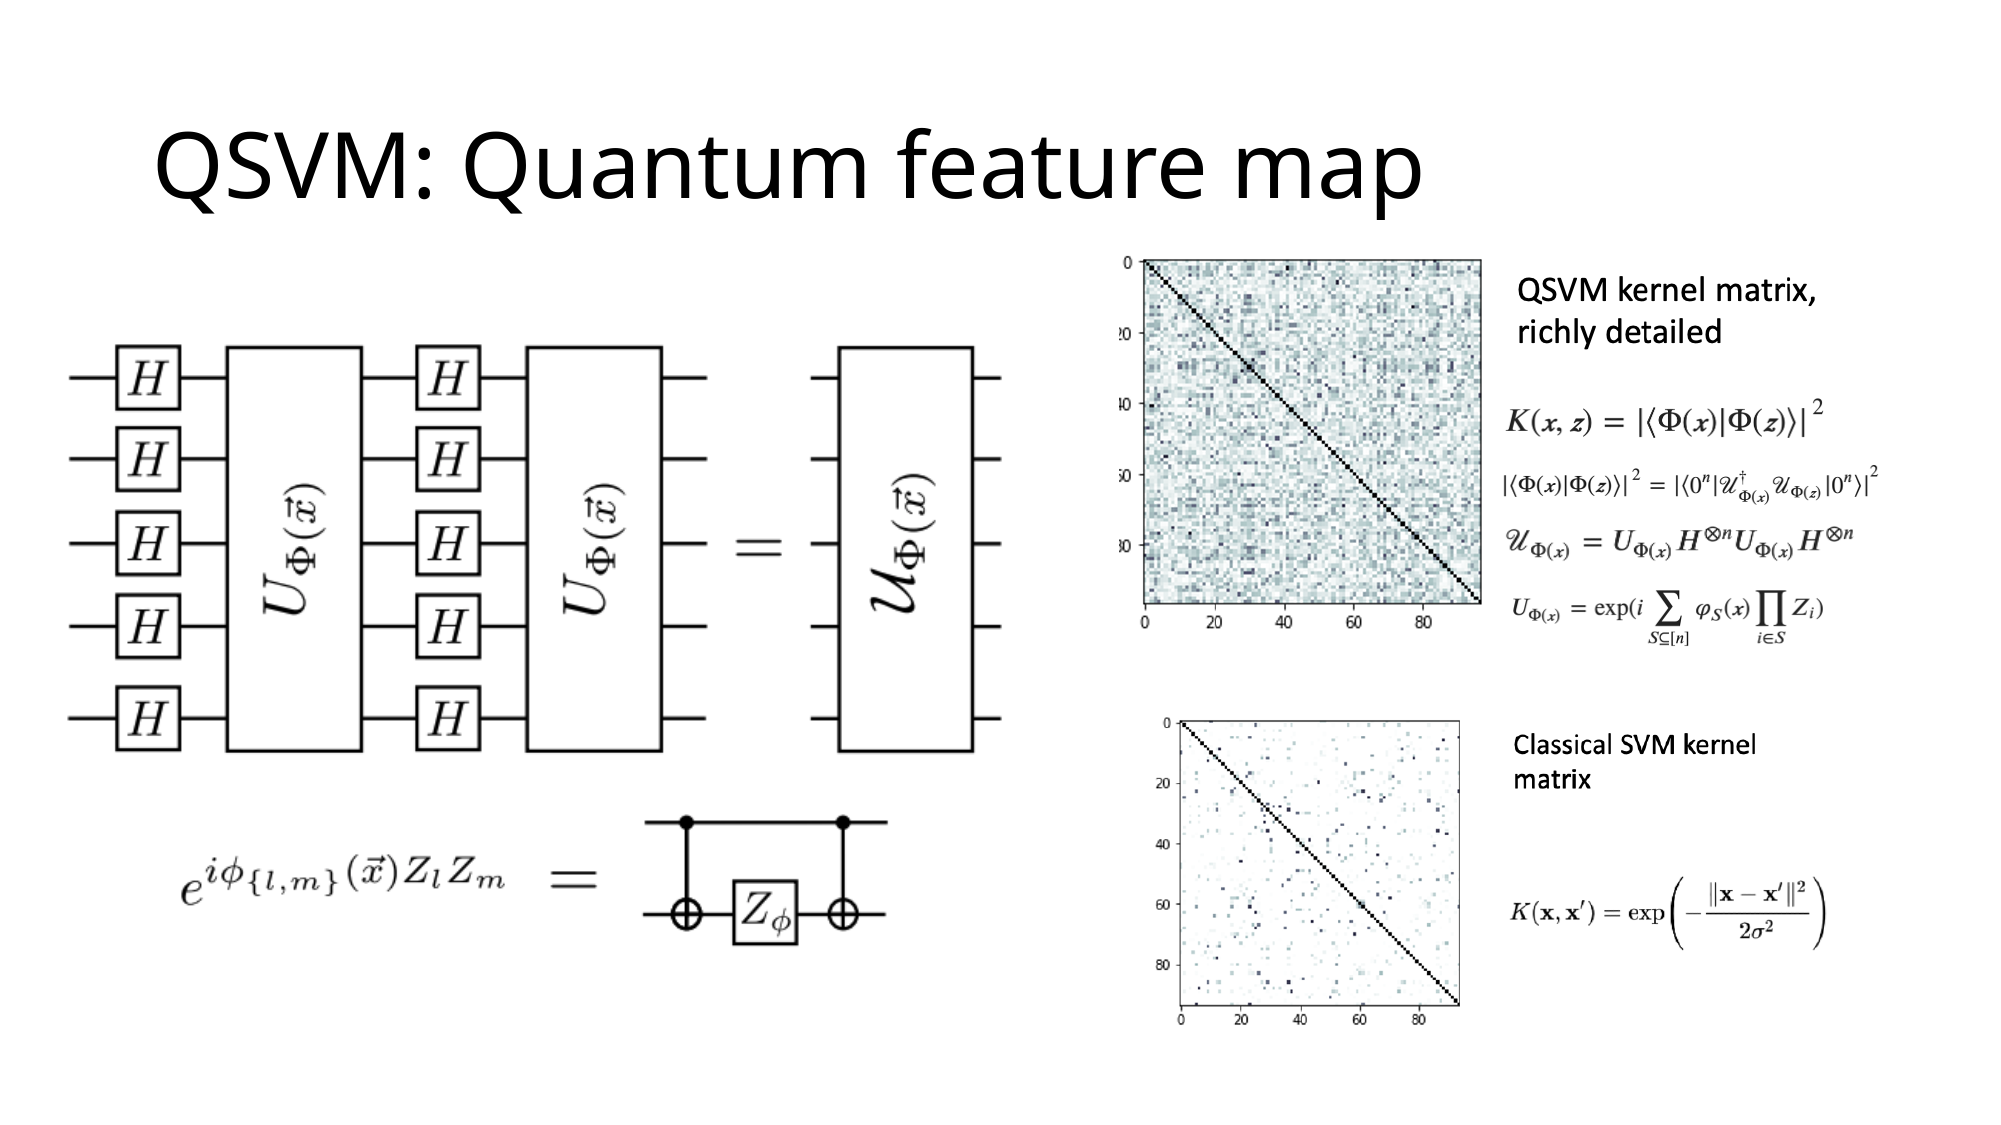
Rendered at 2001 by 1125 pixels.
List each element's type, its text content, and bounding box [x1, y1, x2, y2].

picture [40, 173, 1931, 1125]
title QSVM: Quantum feature map [137, 59, 1863, 278]
